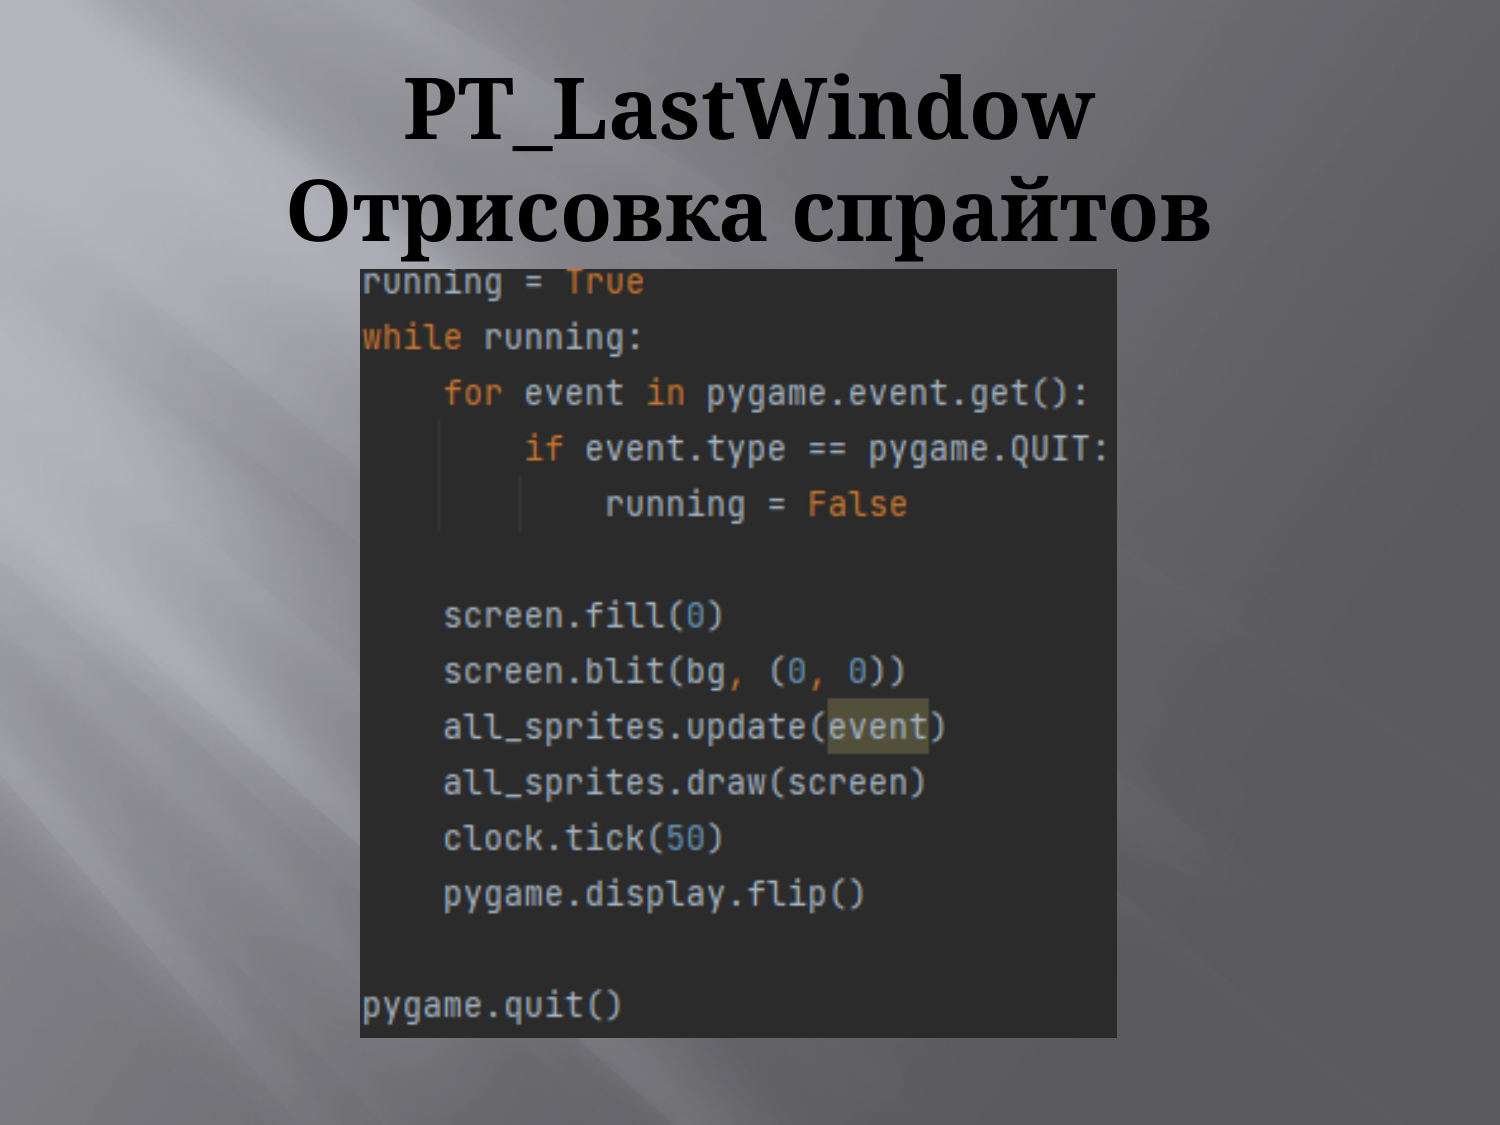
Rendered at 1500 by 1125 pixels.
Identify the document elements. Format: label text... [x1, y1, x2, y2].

title PT_LastWindow Отрисовка спрайтов [75, 45, 1425, 268]
picture [359, 269, 1117, 1039]
